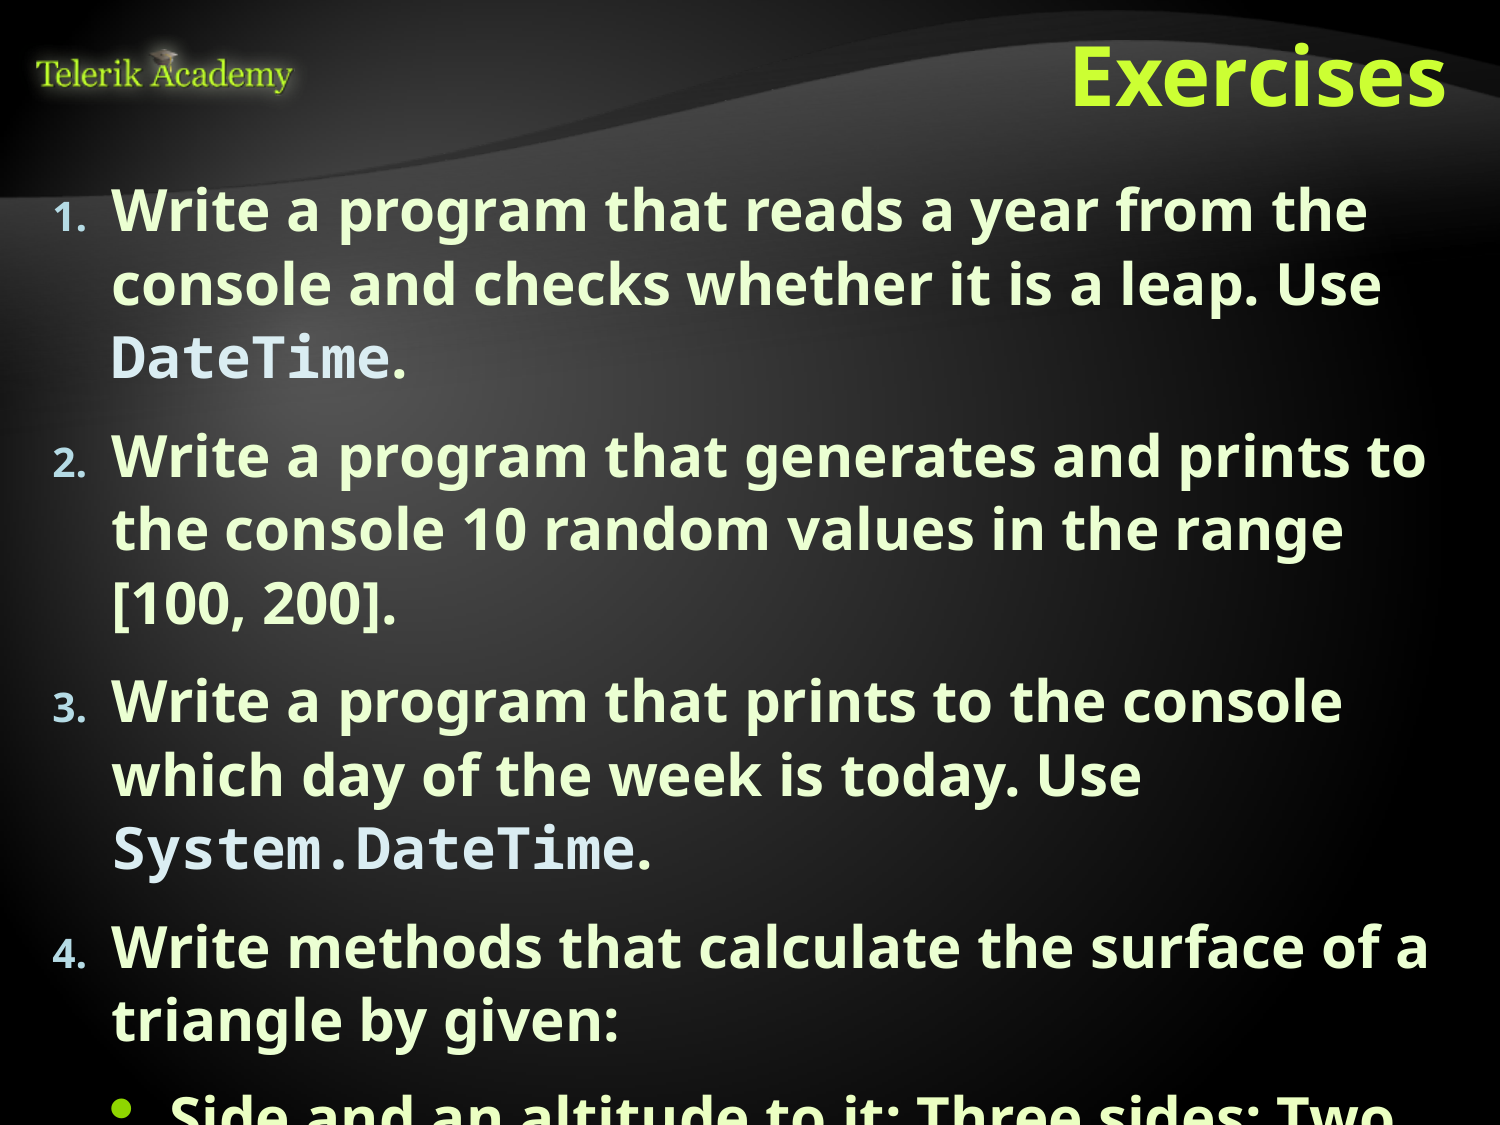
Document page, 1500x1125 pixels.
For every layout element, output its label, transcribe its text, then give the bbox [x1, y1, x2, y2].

picture [0, 0, 1500, 1125]
list Write a program that reads a year from the console and checks whether it is a leap. Use DateTime. Write a program that generates and prints to the console 10 random values in the range [100, 200]. Write a program that prints to the console which day of the week is today. Use System.DateTime. Write methods that calculate the surface of a triangle by given: Side and an altitude to it; Three sides; Two sides and an angle between them. Use System.Math. [37, 162, 1463, 1100]
title Exercises [300, 12, 1463, 150]
